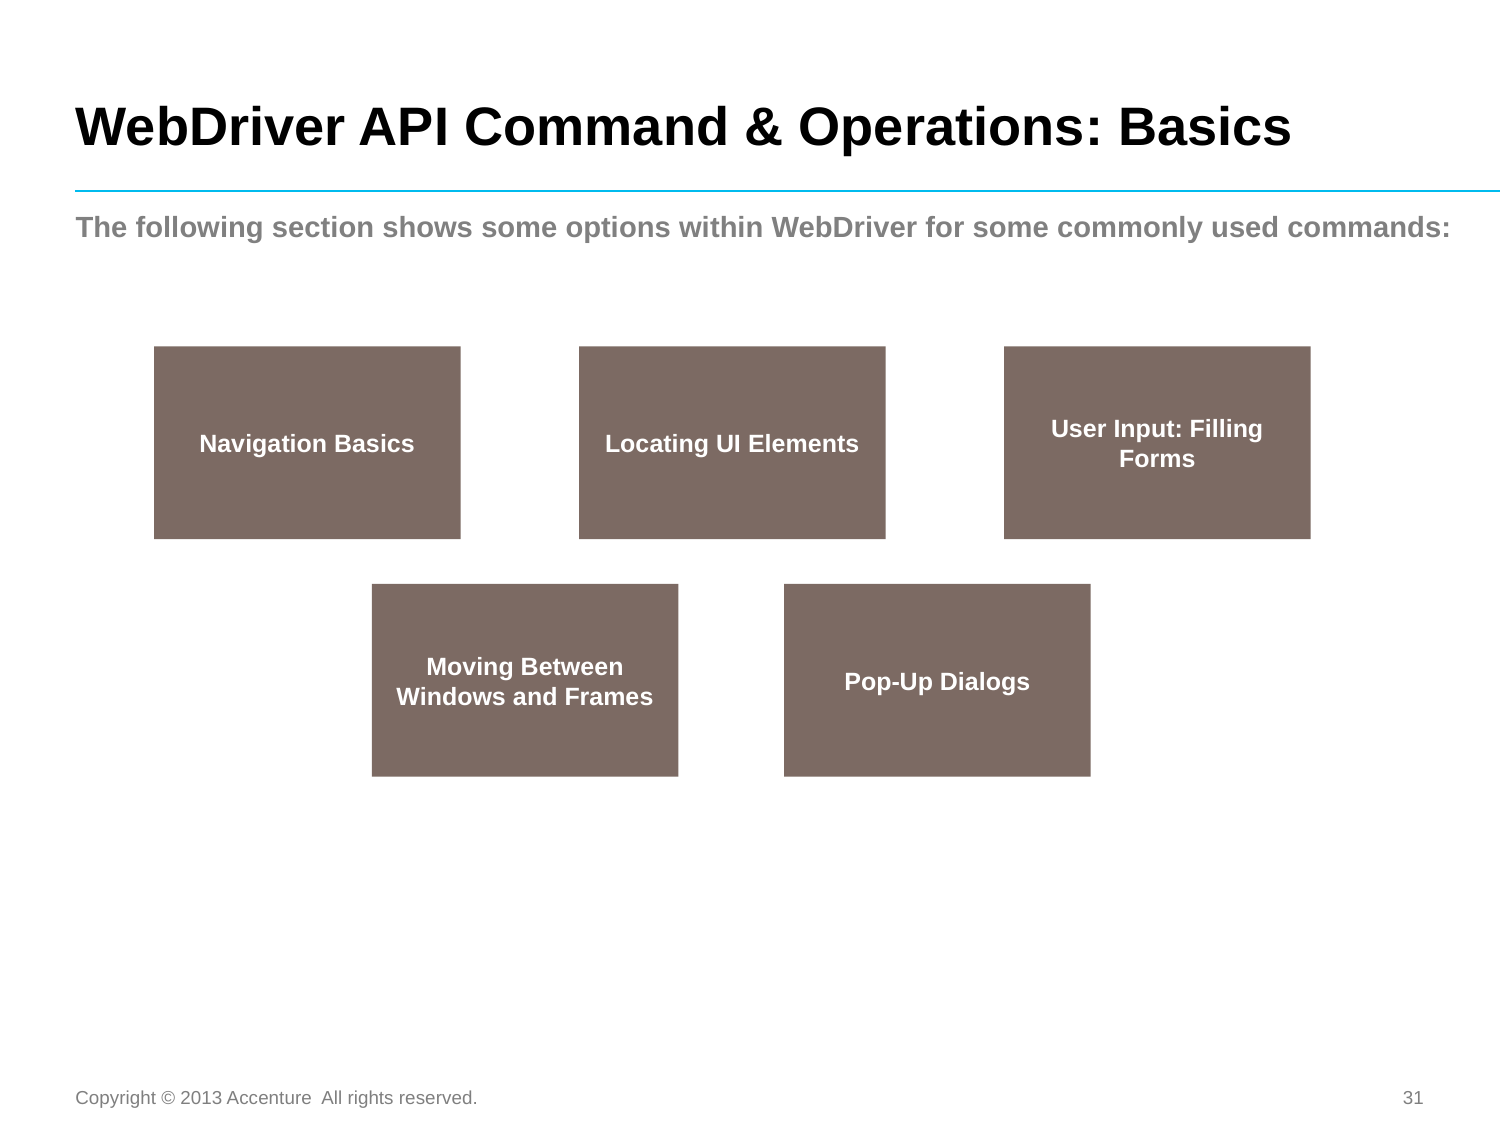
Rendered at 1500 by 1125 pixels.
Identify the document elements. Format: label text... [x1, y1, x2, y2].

text_box Locating UI Elements [577, 344, 888, 541]
title WebDriver API Command & Operations: Basics [75, 27, 1422, 157]
text_box Navigation Basics [152, 344, 463, 541]
text_box Moving Between Windows and Frames [370, 582, 681, 779]
text_box Pop-Up Dialogs [782, 582, 1093, 779]
list The following section shows some options within WebDriver for some commonly used commands: [75, 208, 1494, 295]
text_box User Input: Filling Forms [1002, 344, 1313, 541]
